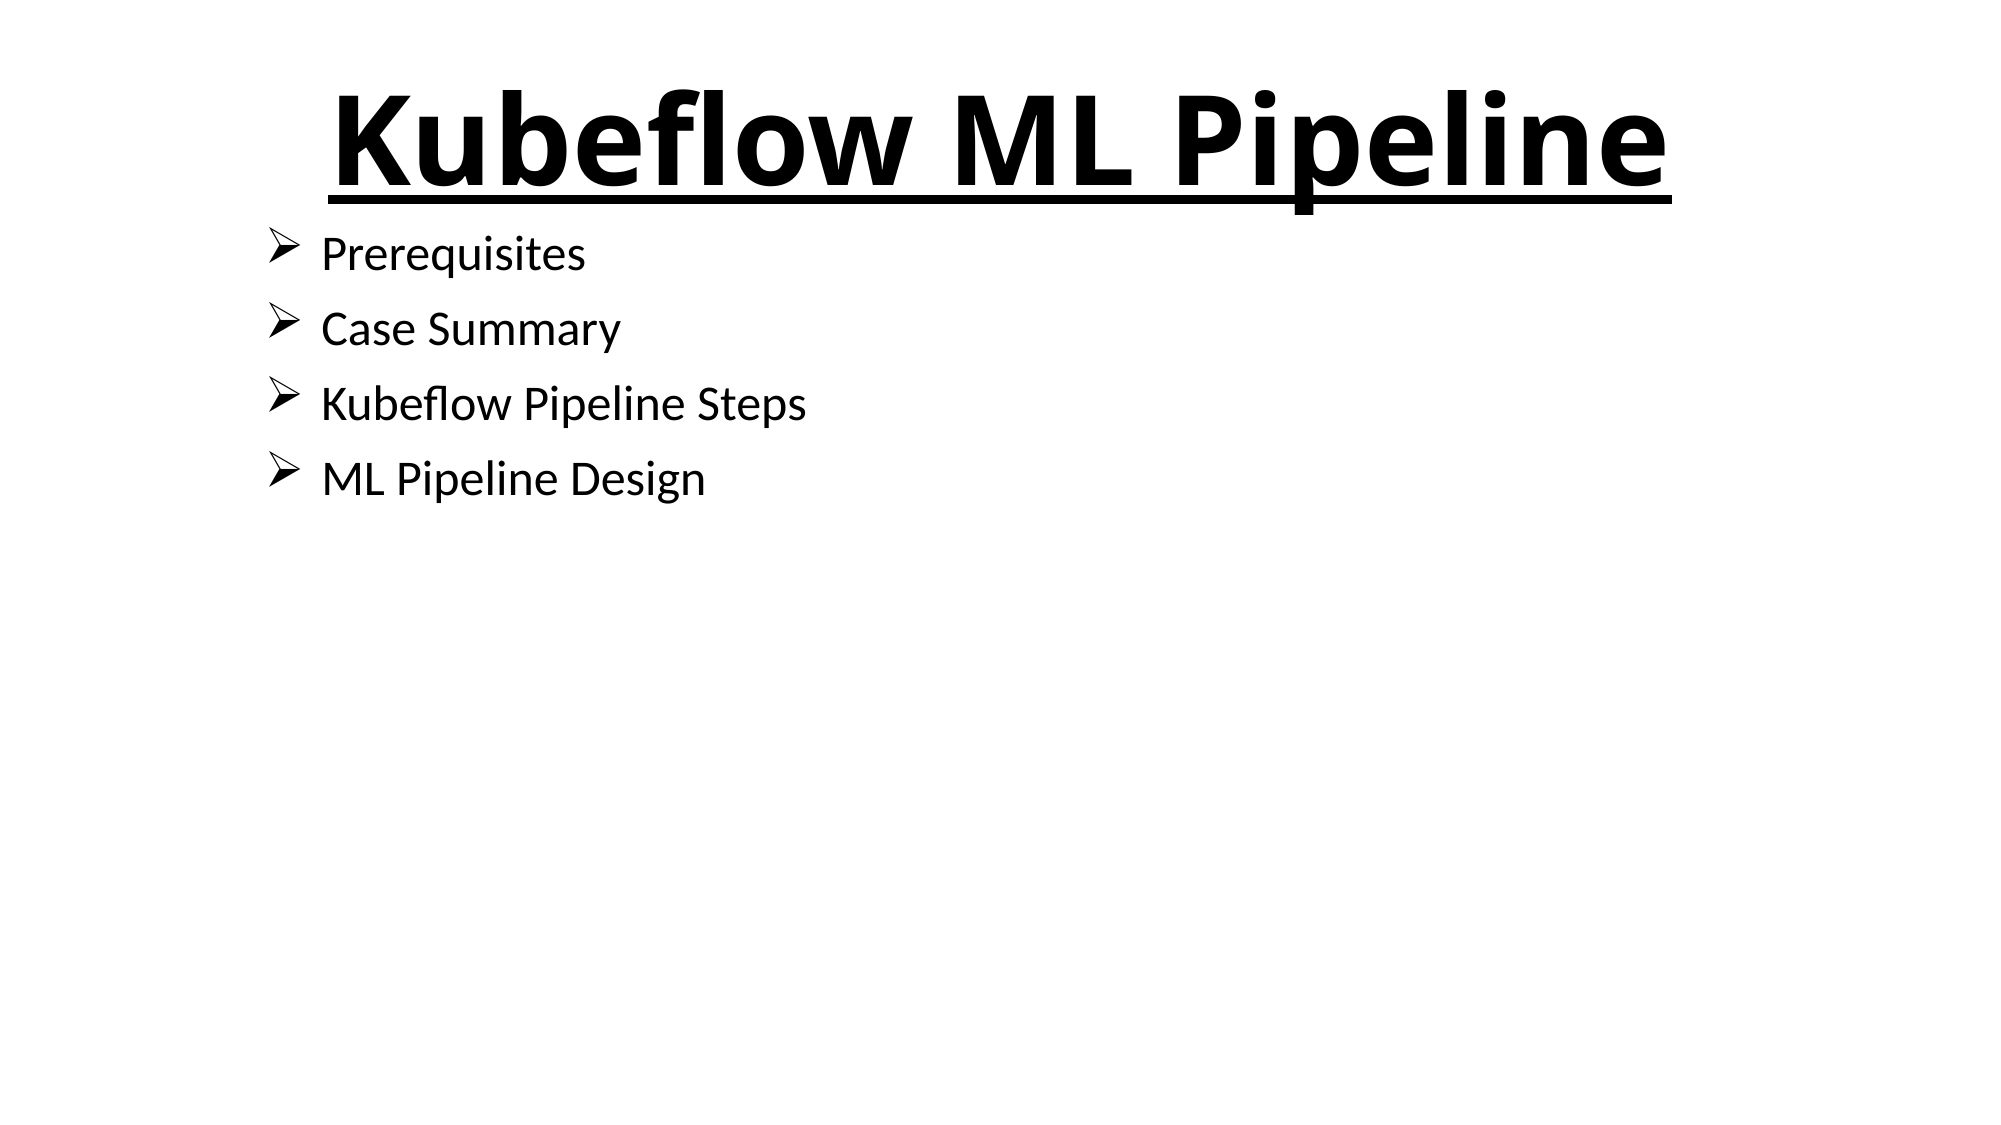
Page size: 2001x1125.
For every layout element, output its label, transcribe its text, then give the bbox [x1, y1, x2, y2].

title Kubeflow ML Pipeline [249, 66, 1750, 219]
subtitle Prerequisites Case Summary Kubeflow Pipeline Steps ML Pipeline Design [249, 219, 1750, 863]
